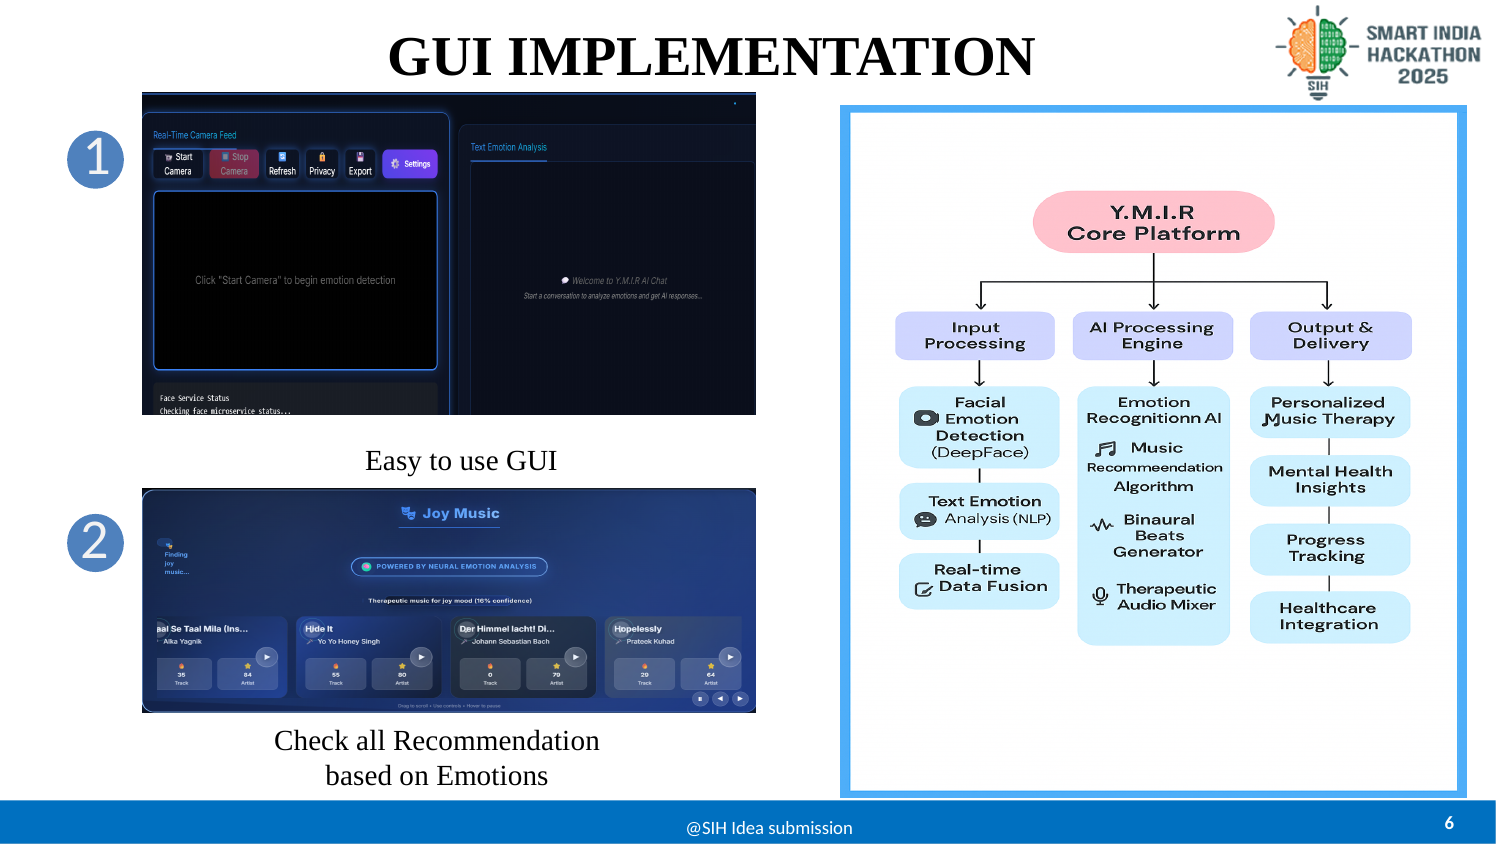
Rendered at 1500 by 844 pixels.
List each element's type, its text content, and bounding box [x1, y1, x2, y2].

picture [141, 488, 756, 713]
picture [840, 0, 1483, 798]
text_box Check all Recommendation based on Emotions [242, 721, 631, 792]
text_box [112, 519, 124, 567]
title GUI IMPLEMENTATION [234, 0, 1191, 161]
text_box [112, 136, 124, 184]
text_box [67, 135, 80, 184]
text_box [0, 799, 1497, 844]
picture [141, 91, 756, 416]
text_box 2 [80, 500, 112, 570]
text_box Easy to use GUI [308, 432, 613, 477]
text_box 1 [80, 117, 112, 187]
text_box [67, 518, 80, 568]
